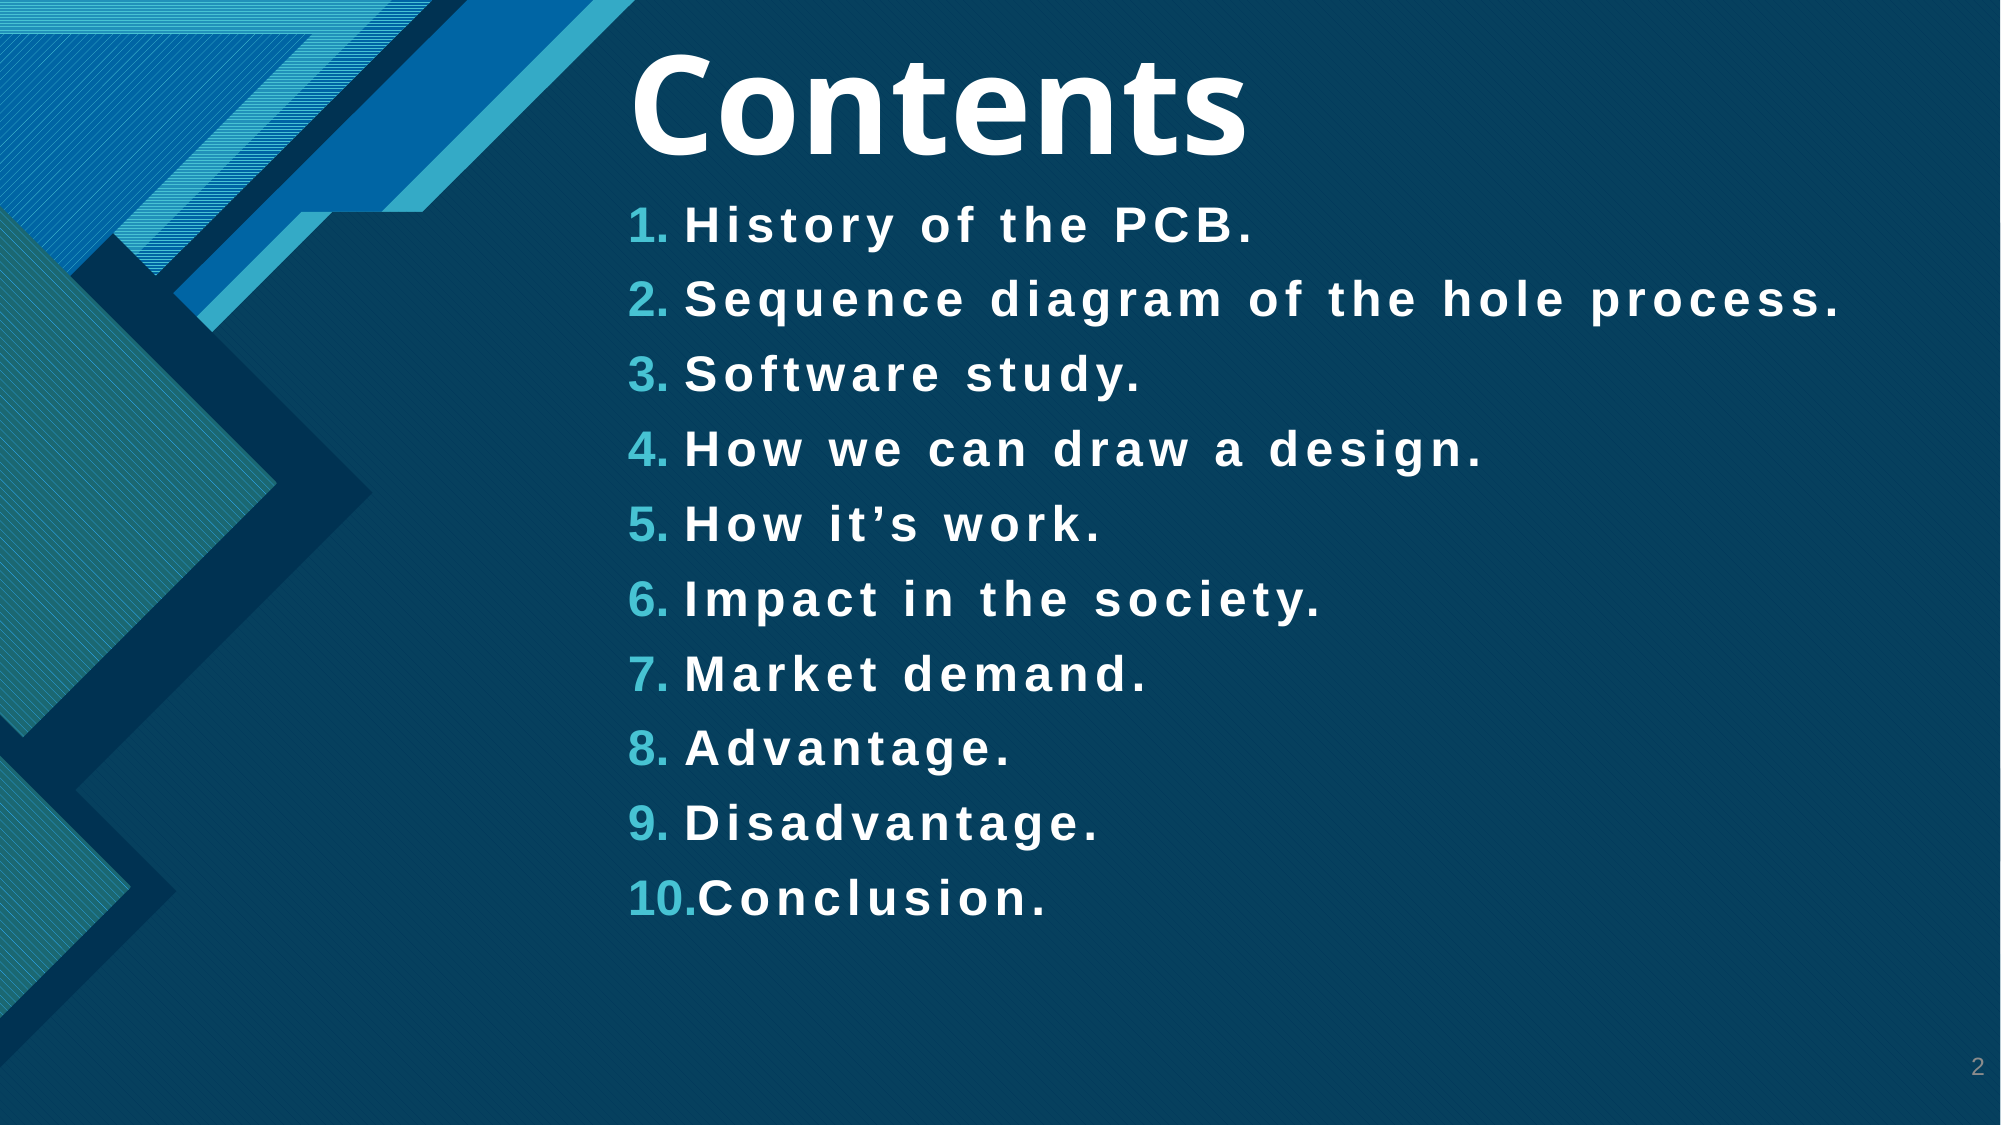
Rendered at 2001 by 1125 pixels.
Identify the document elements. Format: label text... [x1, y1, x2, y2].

title Contents [612, 25, 1614, 191]
slide_number 2 [1933, 1035, 2000, 1096]
subtitle History of the PCB. Sequence diagram of the hole process. Software study. How we can draw a design. How it’s work. Impact in the society. Market demand. Advantage. Disadvantage. Conclusion. [612, 191, 1963, 1036]
